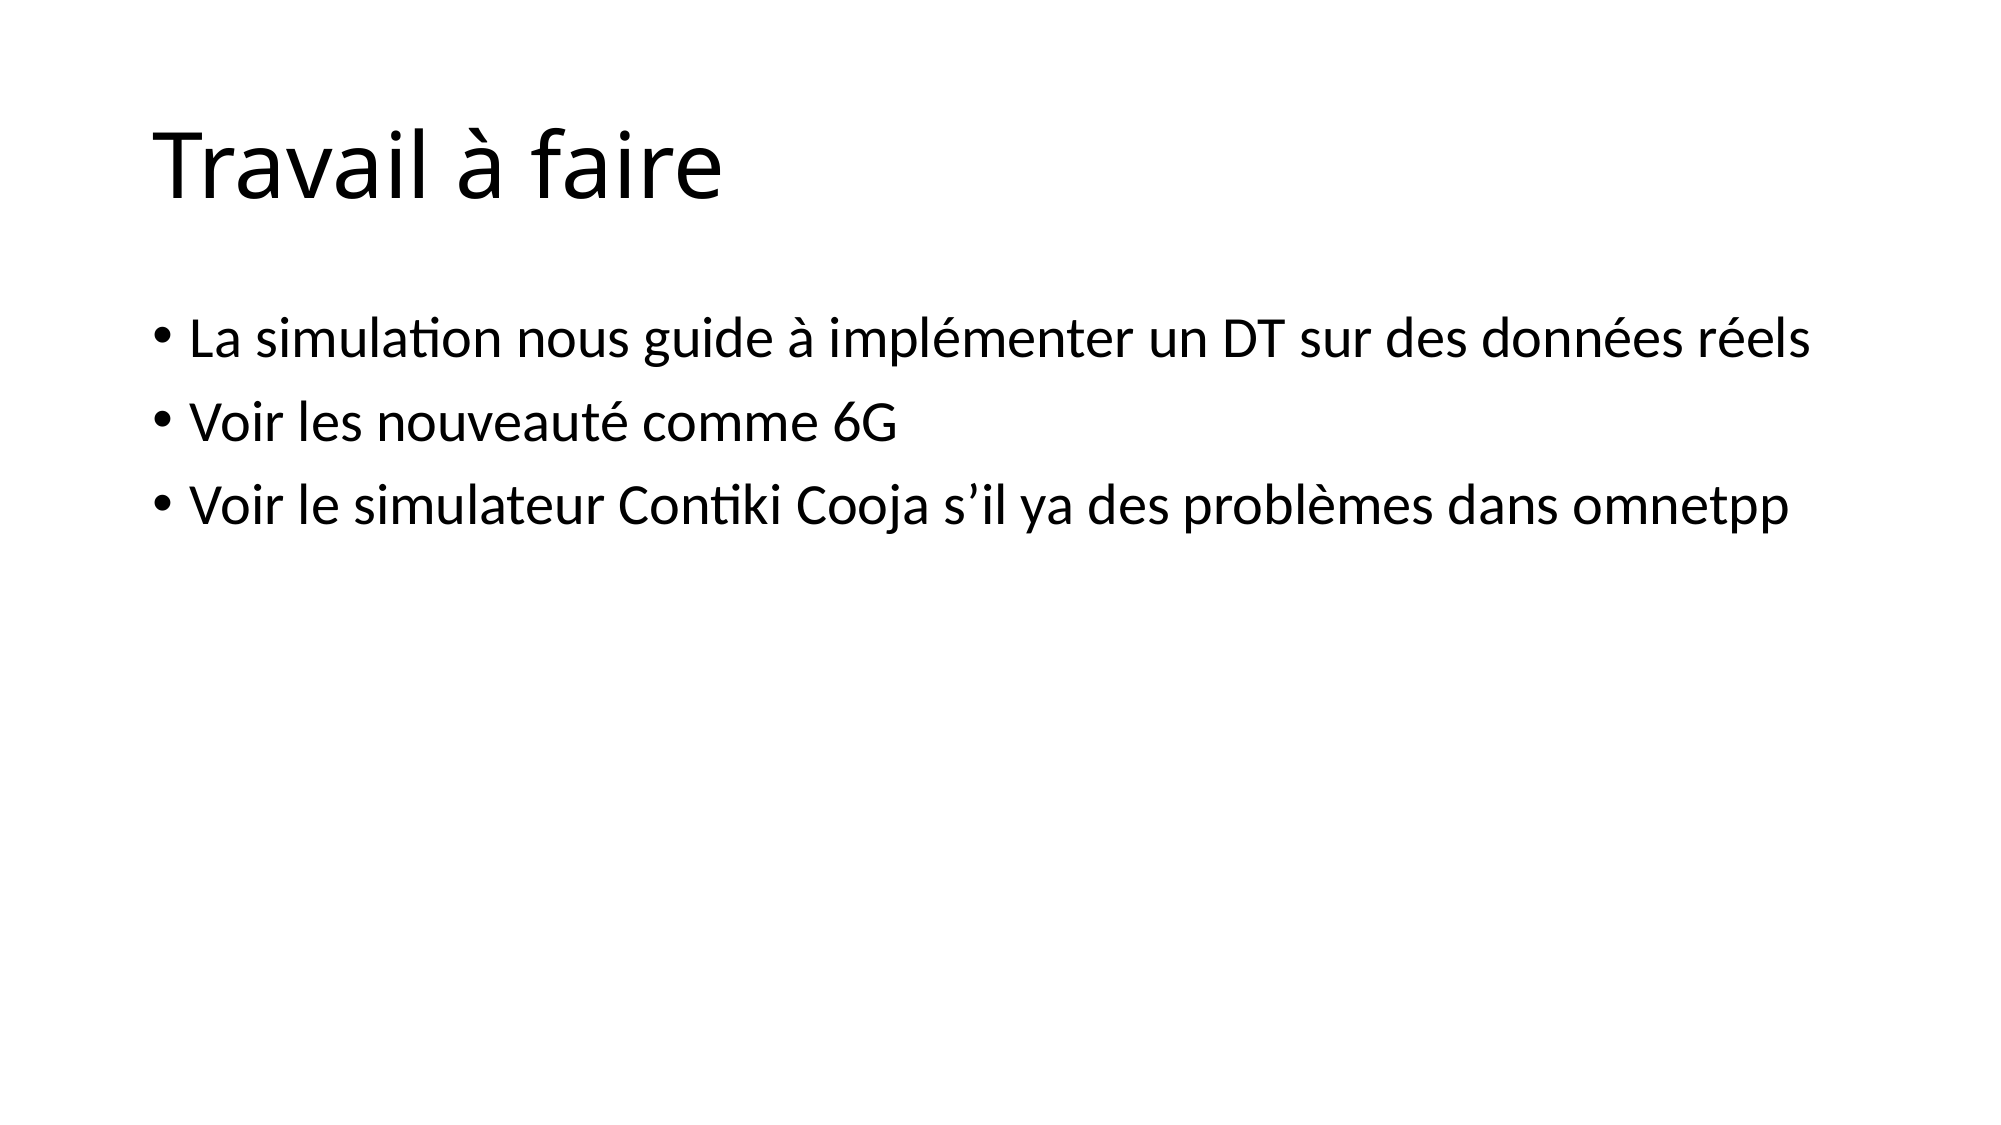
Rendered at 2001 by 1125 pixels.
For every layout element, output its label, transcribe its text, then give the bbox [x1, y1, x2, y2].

list La simulation nous guide à implémenter un DT sur des données réels Voir les nouveauté comme 6G Voir le simulateur Contiki Cooja s’il ya des problèmes dans omnetpp [137, 299, 1863, 1014]
title Travail à faire [137, 59, 1863, 278]
